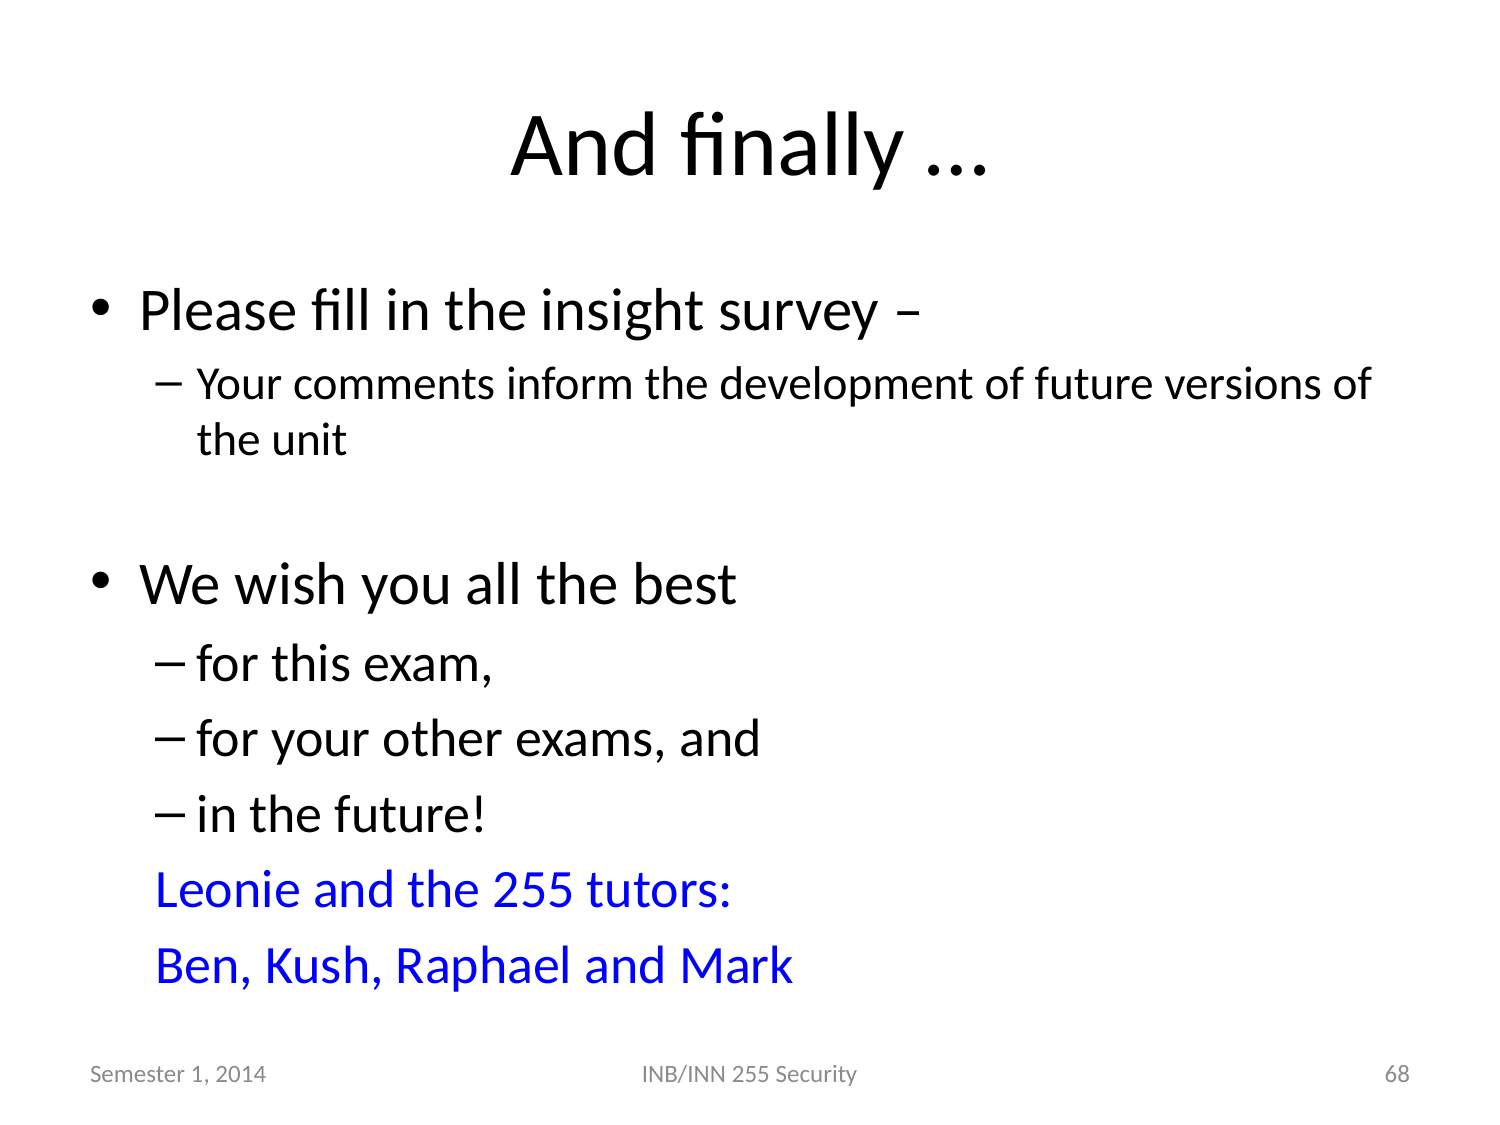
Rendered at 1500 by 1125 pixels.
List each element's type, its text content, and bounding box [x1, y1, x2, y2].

title And finally … [75, 45, 1425, 233]
footer INB/INN 255 Security [512, 1042, 988, 1103]
slide_number Semester 1, 2014 [75, 1042, 425, 1103]
slide_number 68 [1074, 1042, 1425, 1103]
list Please fill in the insight survey – Your comments inform the development of future versions of the unit We wish you all the best for this exam, for your other exams, and in the future! Leonie and the 255 tutors: Ben, Kush, Raphael and Mark [75, 262, 1425, 1005]
